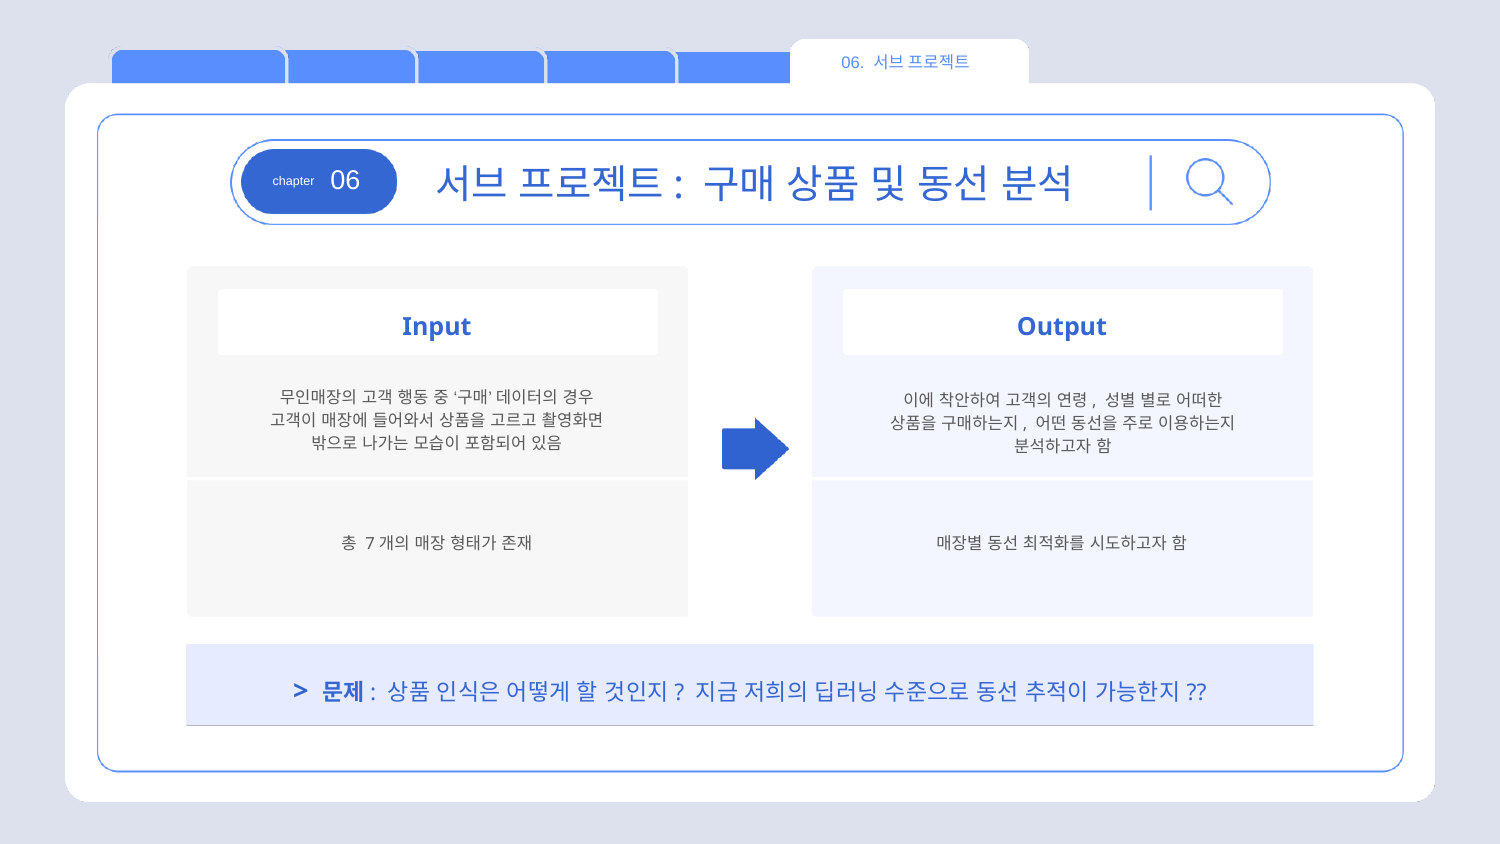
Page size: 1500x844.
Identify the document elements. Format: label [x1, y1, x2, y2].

picture [65, 39, 1435, 803]
